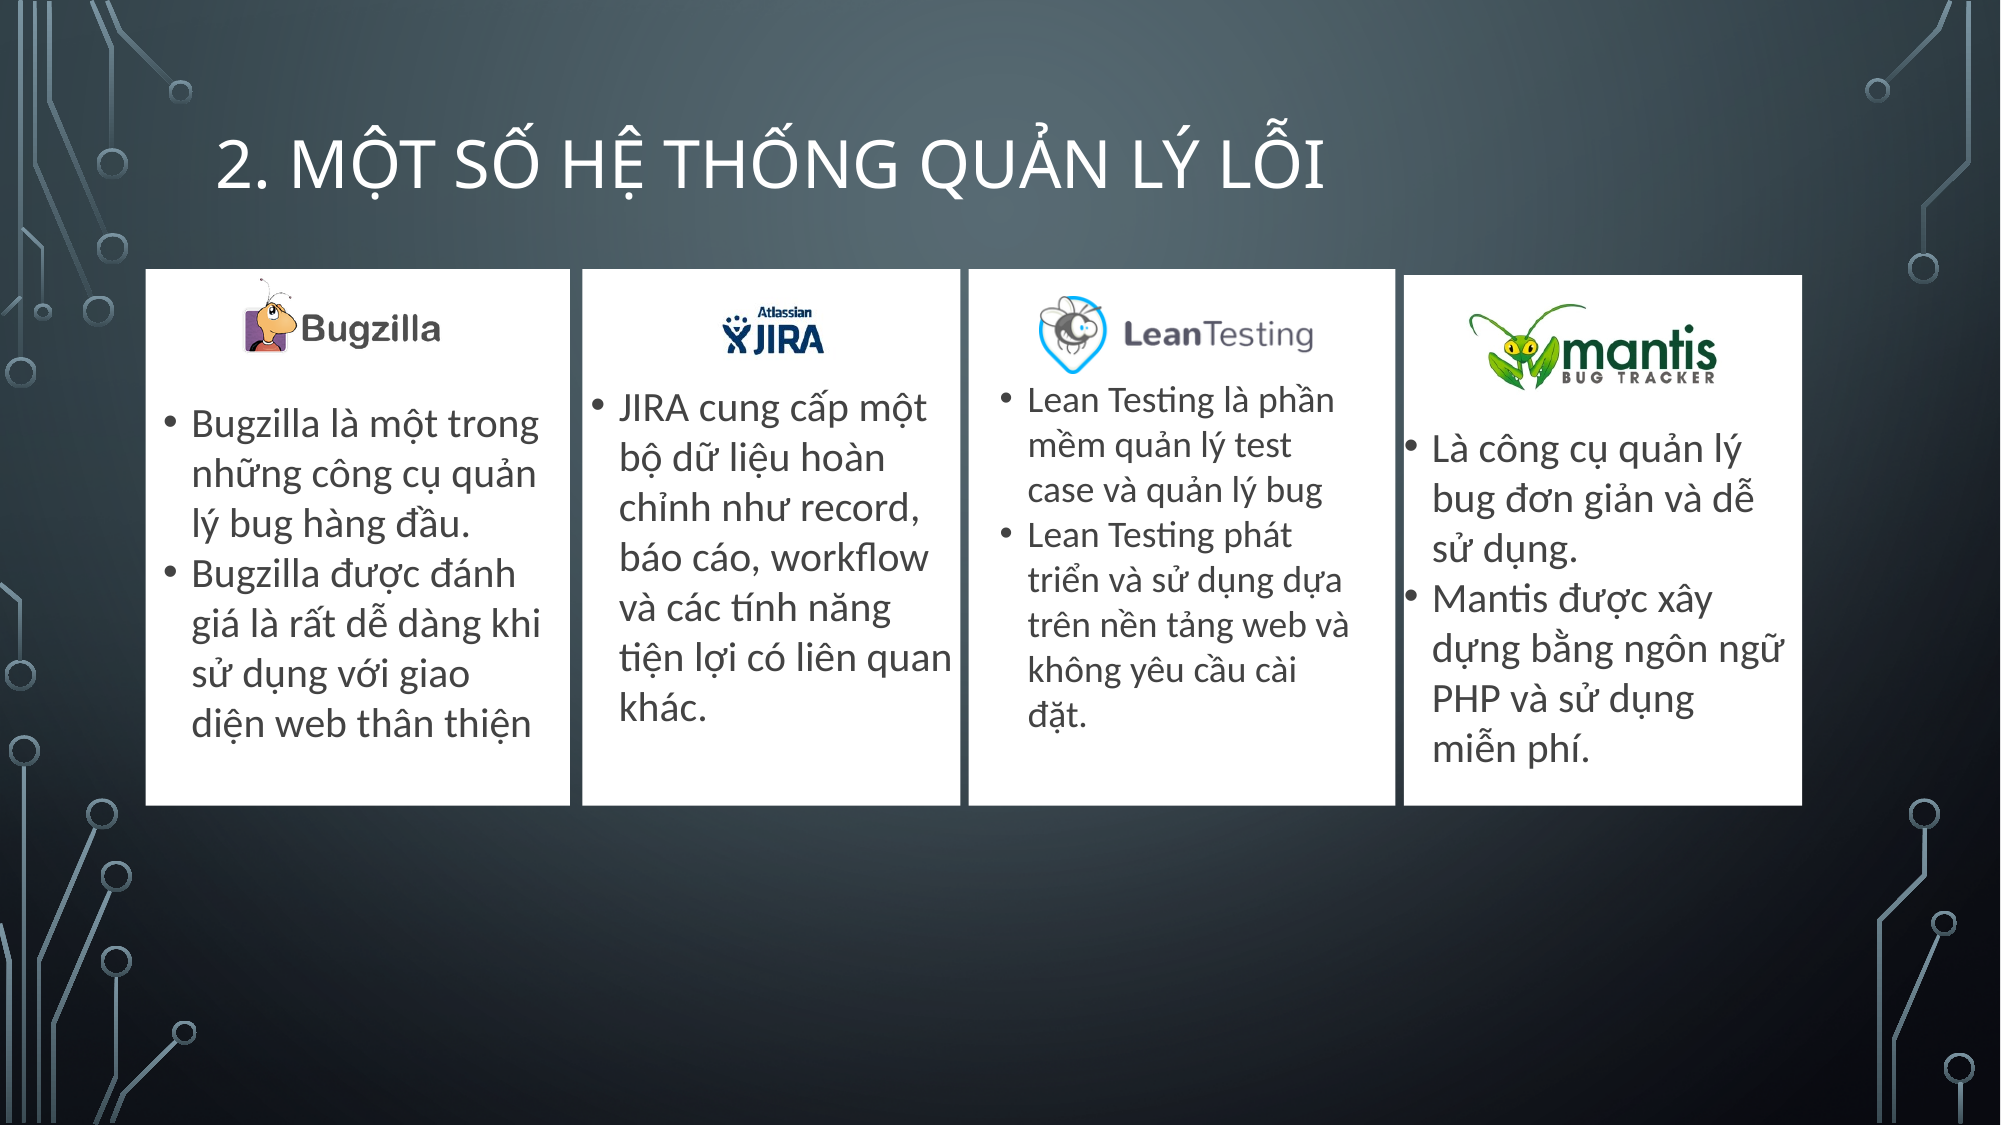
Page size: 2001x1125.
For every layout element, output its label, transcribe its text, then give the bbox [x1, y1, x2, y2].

picture [1466, 295, 1722, 402]
text_box JIRA cung cấp một bộ dữ liệu hoàn chỉnh như record, báo cáo, workflow và các tính năng tiện lợi có liên quan khác. [590, 335, 956, 774]
picture [1039, 295, 1314, 374]
text_box Bugzilla là một trong những công cụ quản lý bug hàng đầu. Bugzilla được đánh giá là rất dễ dàng khi sử dụng với giao diện web thân thiện [163, 334, 552, 806]
text_box Là công cụ quản lý bug đơn giản và dễ sử dụng. Mantis được xây dựng bằng ngôn ngữ PHP và sử dụng miễn phí. [1403, 396, 1790, 794]
picture [214, 276, 471, 372]
text_box [968, 269, 1396, 806]
text_box Lean Testing là phần mềm quản lý test case và quản lý bug Lean Testing phát triển và sử dụng dựa trên nền tảng web và không yêu cầu cài đặt. [999, 334, 1363, 774]
text_box [1403, 275, 1803, 806]
title 2. một số hệ thống quản lý lỗi [200, 75, 1827, 210]
text_box [582, 269, 961, 806]
picture [709, 284, 841, 373]
text_box [145, 269, 570, 806]
picture [1039, 339, 1068, 374]
